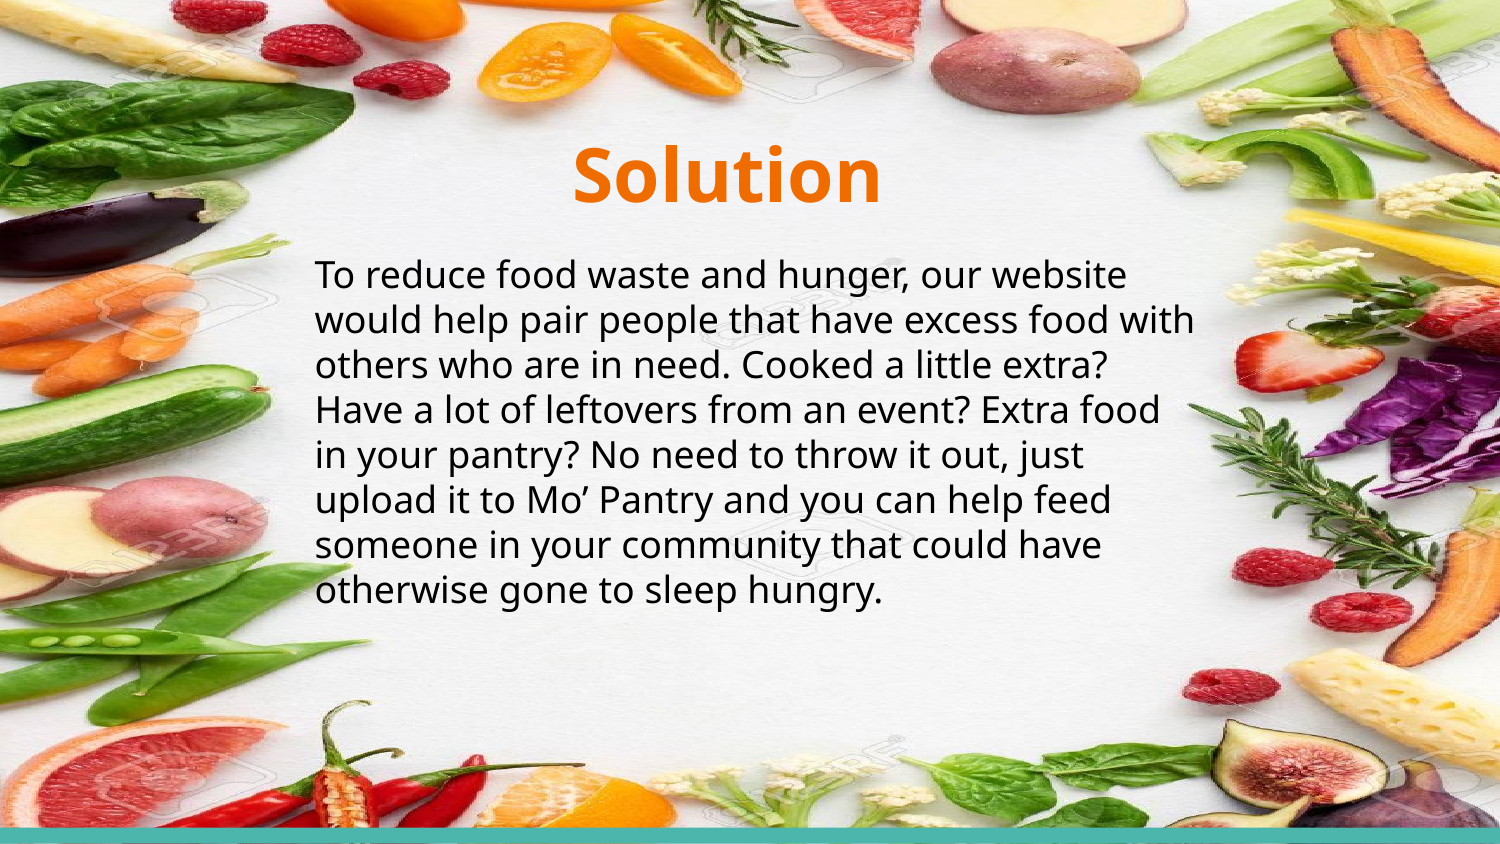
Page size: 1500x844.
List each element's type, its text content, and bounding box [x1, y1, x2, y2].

text_box Solution [289, 112, 1168, 285]
picture [0, 0, 1500, 827]
text_box To reduce food waste and hunger, our website would help pair people that have excess food with others who are in need. Cooked a little extra? Have a lot of leftovers from an event? Extra food in your pantry? No need to throw it out, just upload it to Mo’ Pantry and you can help feed someone in your community that could have otherwise gone to sleep hungry. [299, 236, 1217, 716]
